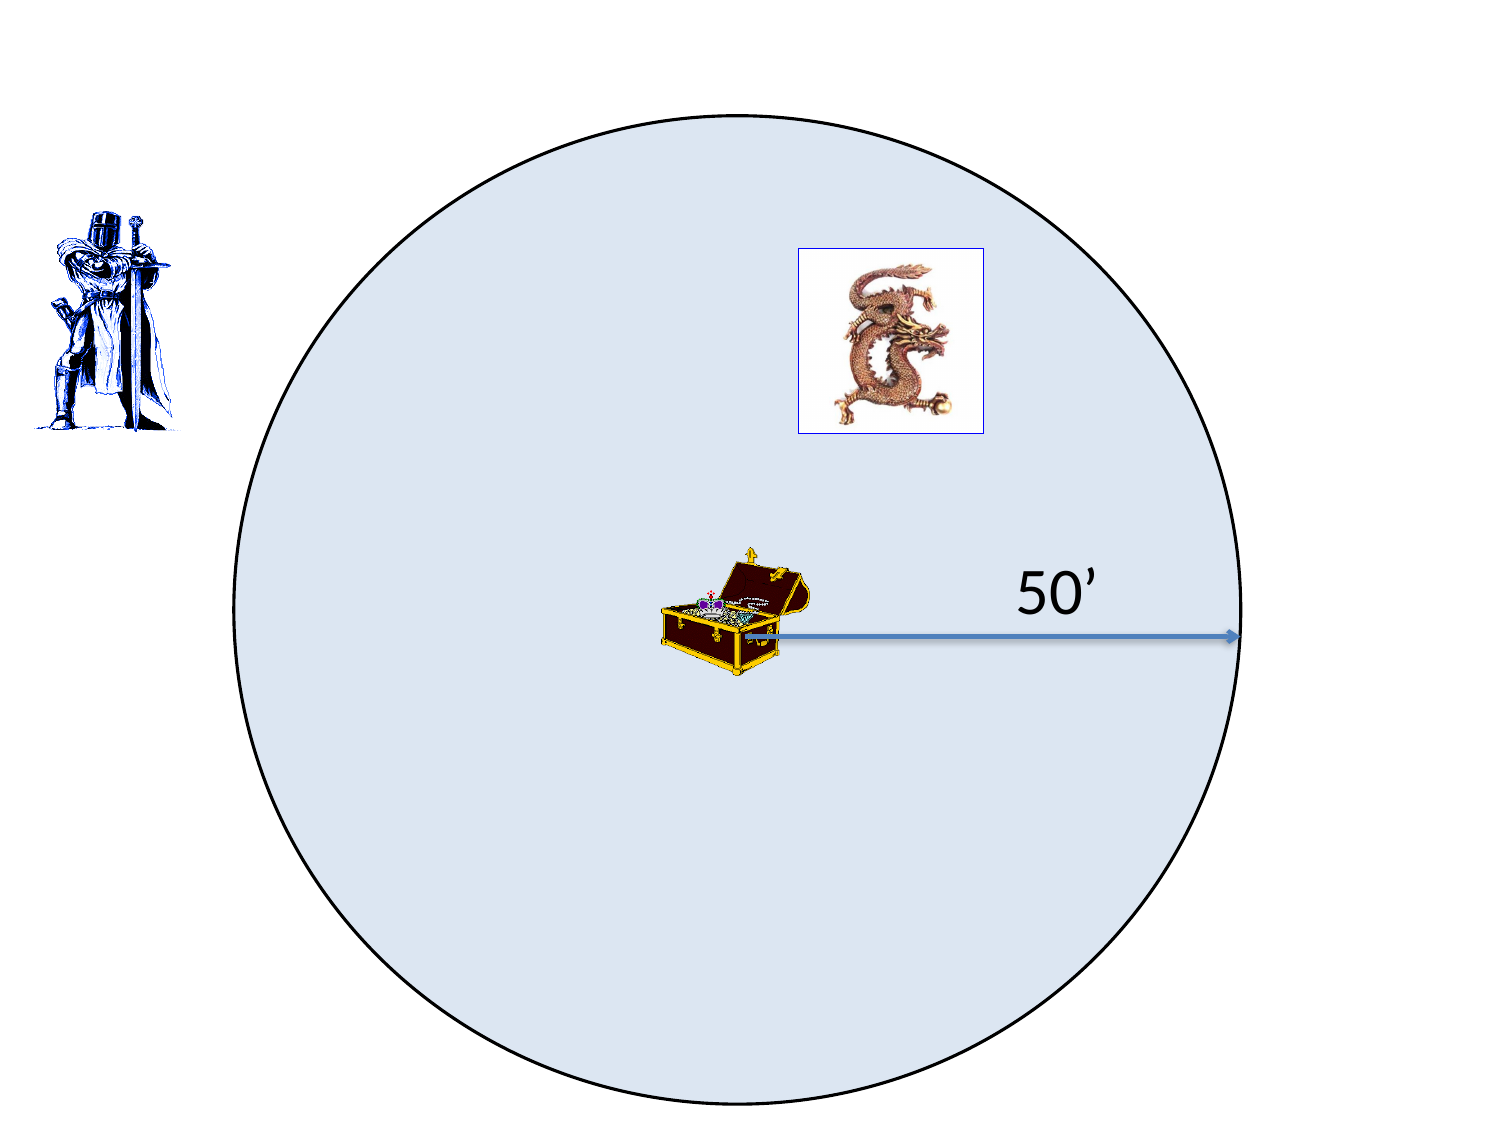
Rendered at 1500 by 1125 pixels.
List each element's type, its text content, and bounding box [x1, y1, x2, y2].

picture [798, 248, 984, 434]
text_box [233, 115, 1241, 1105]
picture [0, 208, 217, 434]
text_box 50’ [1000, 540, 1115, 635]
picture [661, 547, 810, 677]
